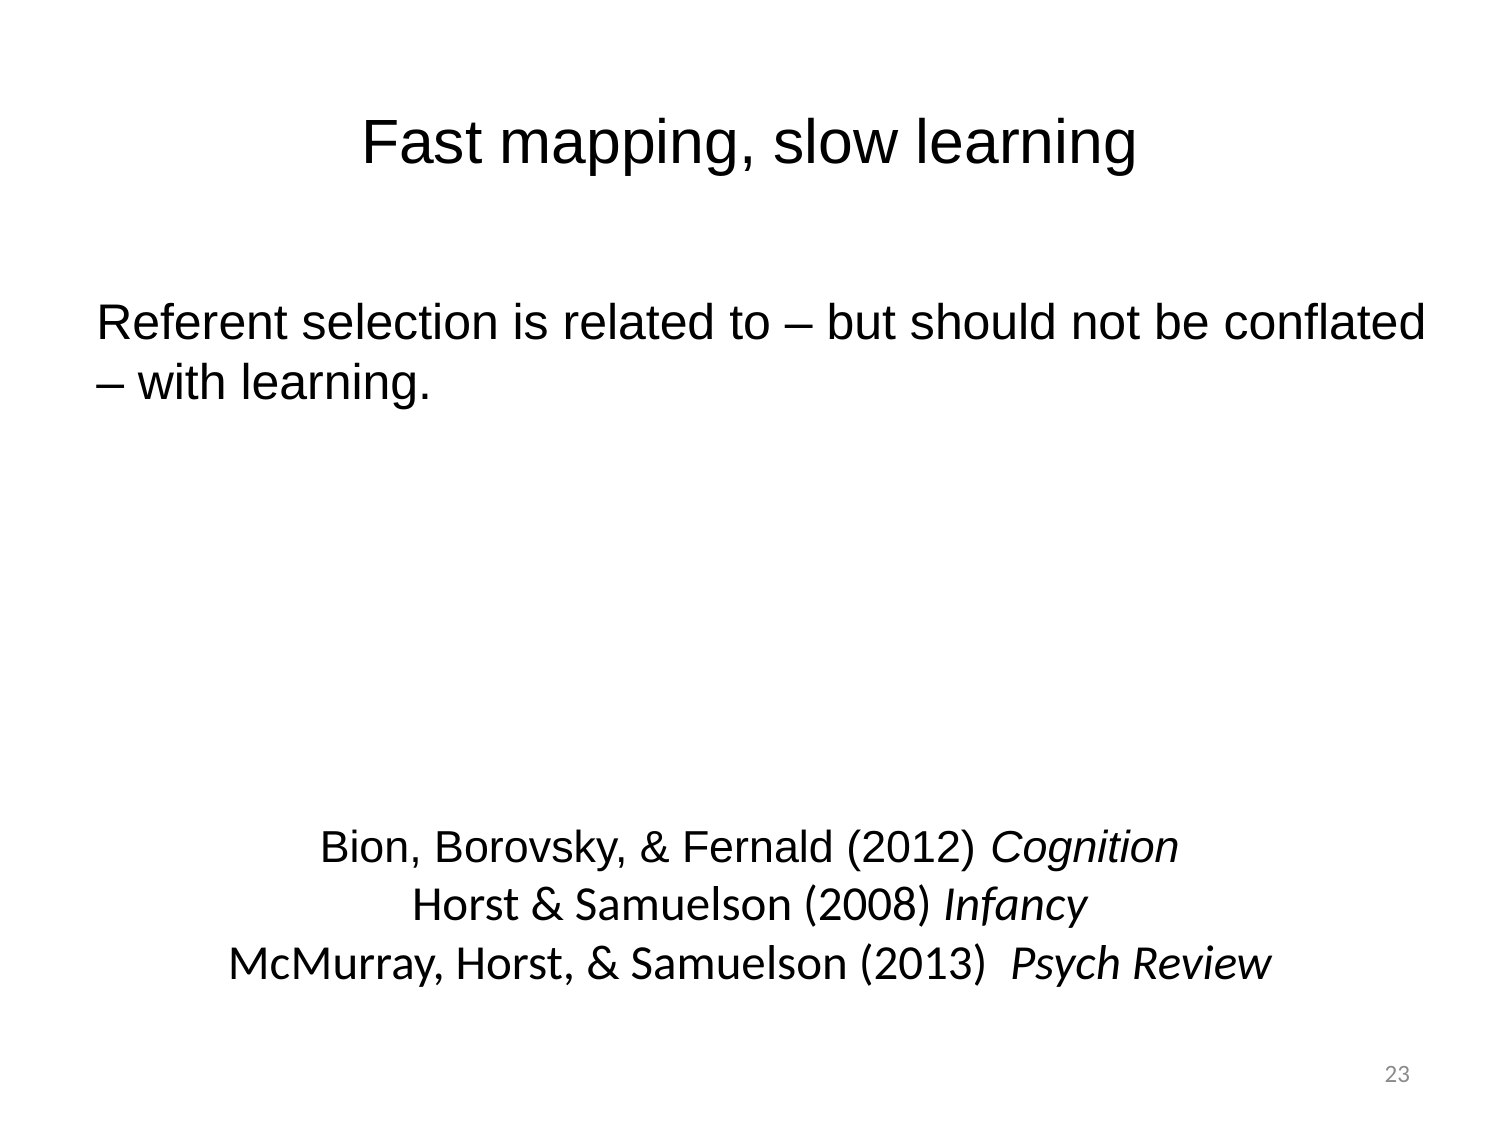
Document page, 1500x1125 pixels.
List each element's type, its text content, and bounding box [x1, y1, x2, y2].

list Referent selection is related to – but should not be conflated – with learning. [24, 212, 1463, 1050]
slide_number 23 [1074, 1042, 1425, 1103]
text_box Bion, Borovsky, & Fernald (2012) Cognition Horst & Samuelson (2008) Infancy McMurray, Horst, & Samuelson (2013) Psych Review [74, 810, 1425, 999]
title Fast mapping, slow learning [75, 45, 1425, 212]
